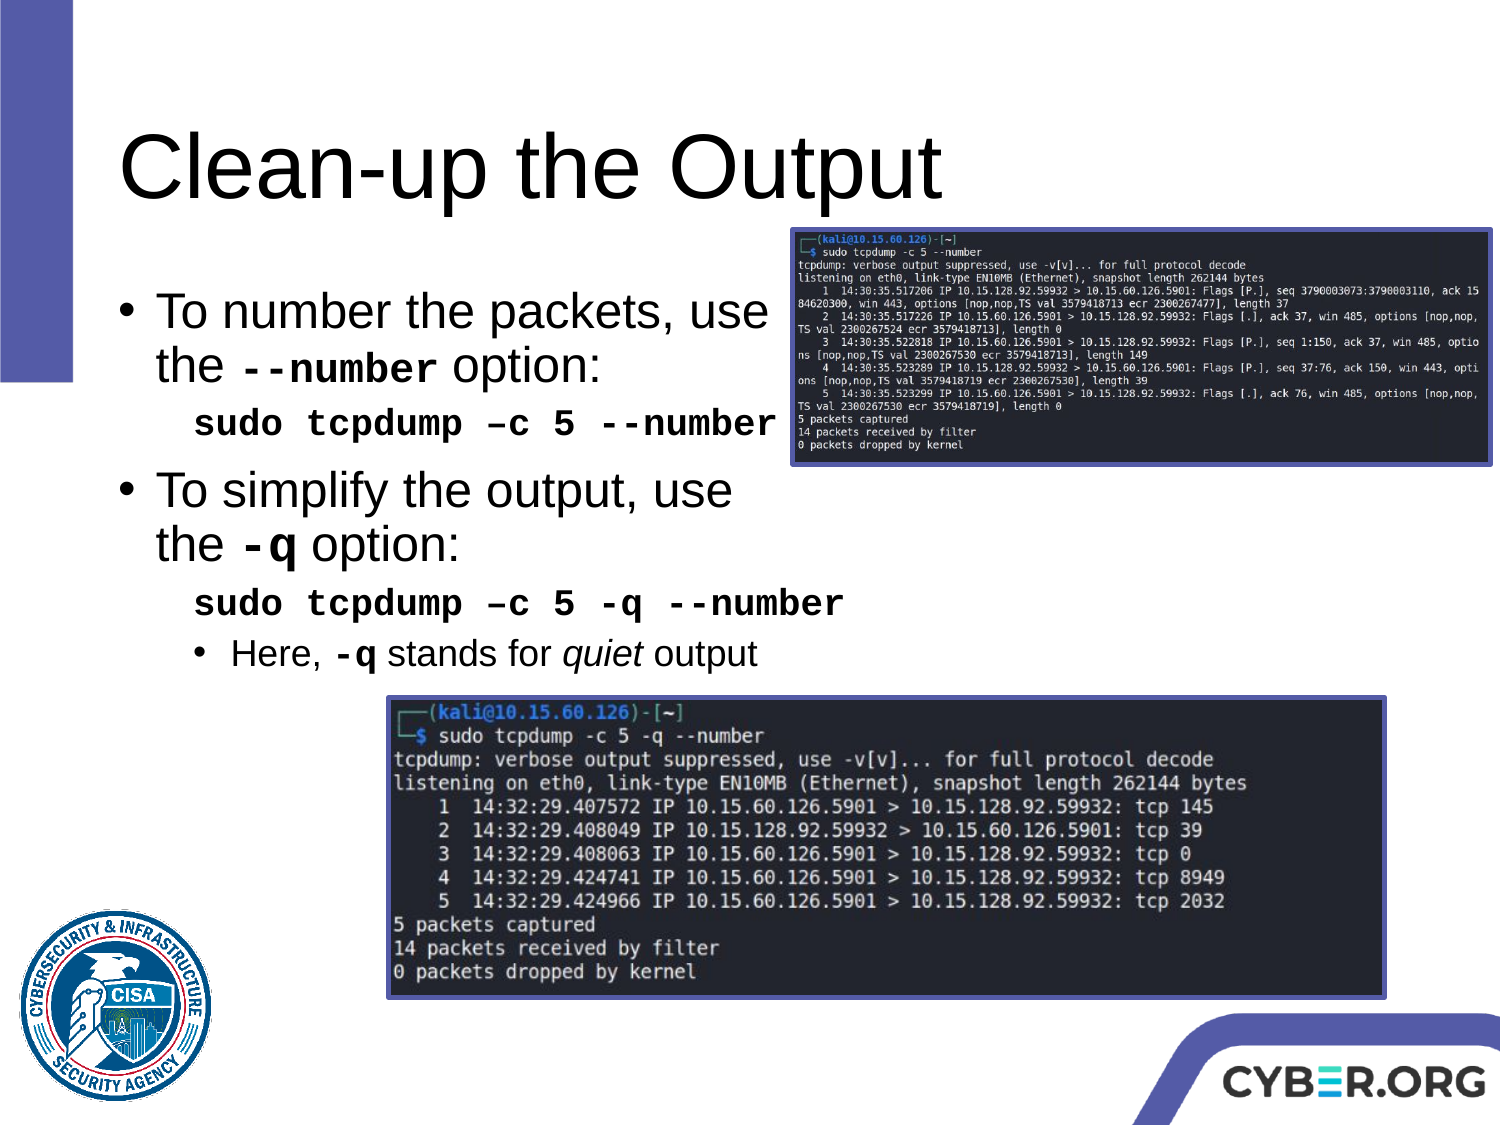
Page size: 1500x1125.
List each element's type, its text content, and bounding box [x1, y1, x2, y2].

list To number the packets, use the --number option: sudo tcpdump –c 5 --number To simplify the output, use the -q option: sudo tcpdump –c 5 -q --number Here, -q stands for quiet output [103, 277, 887, 912]
title Clean-up the Output [103, 59, 1397, 277]
picture [0, 0, 1500, 1125]
